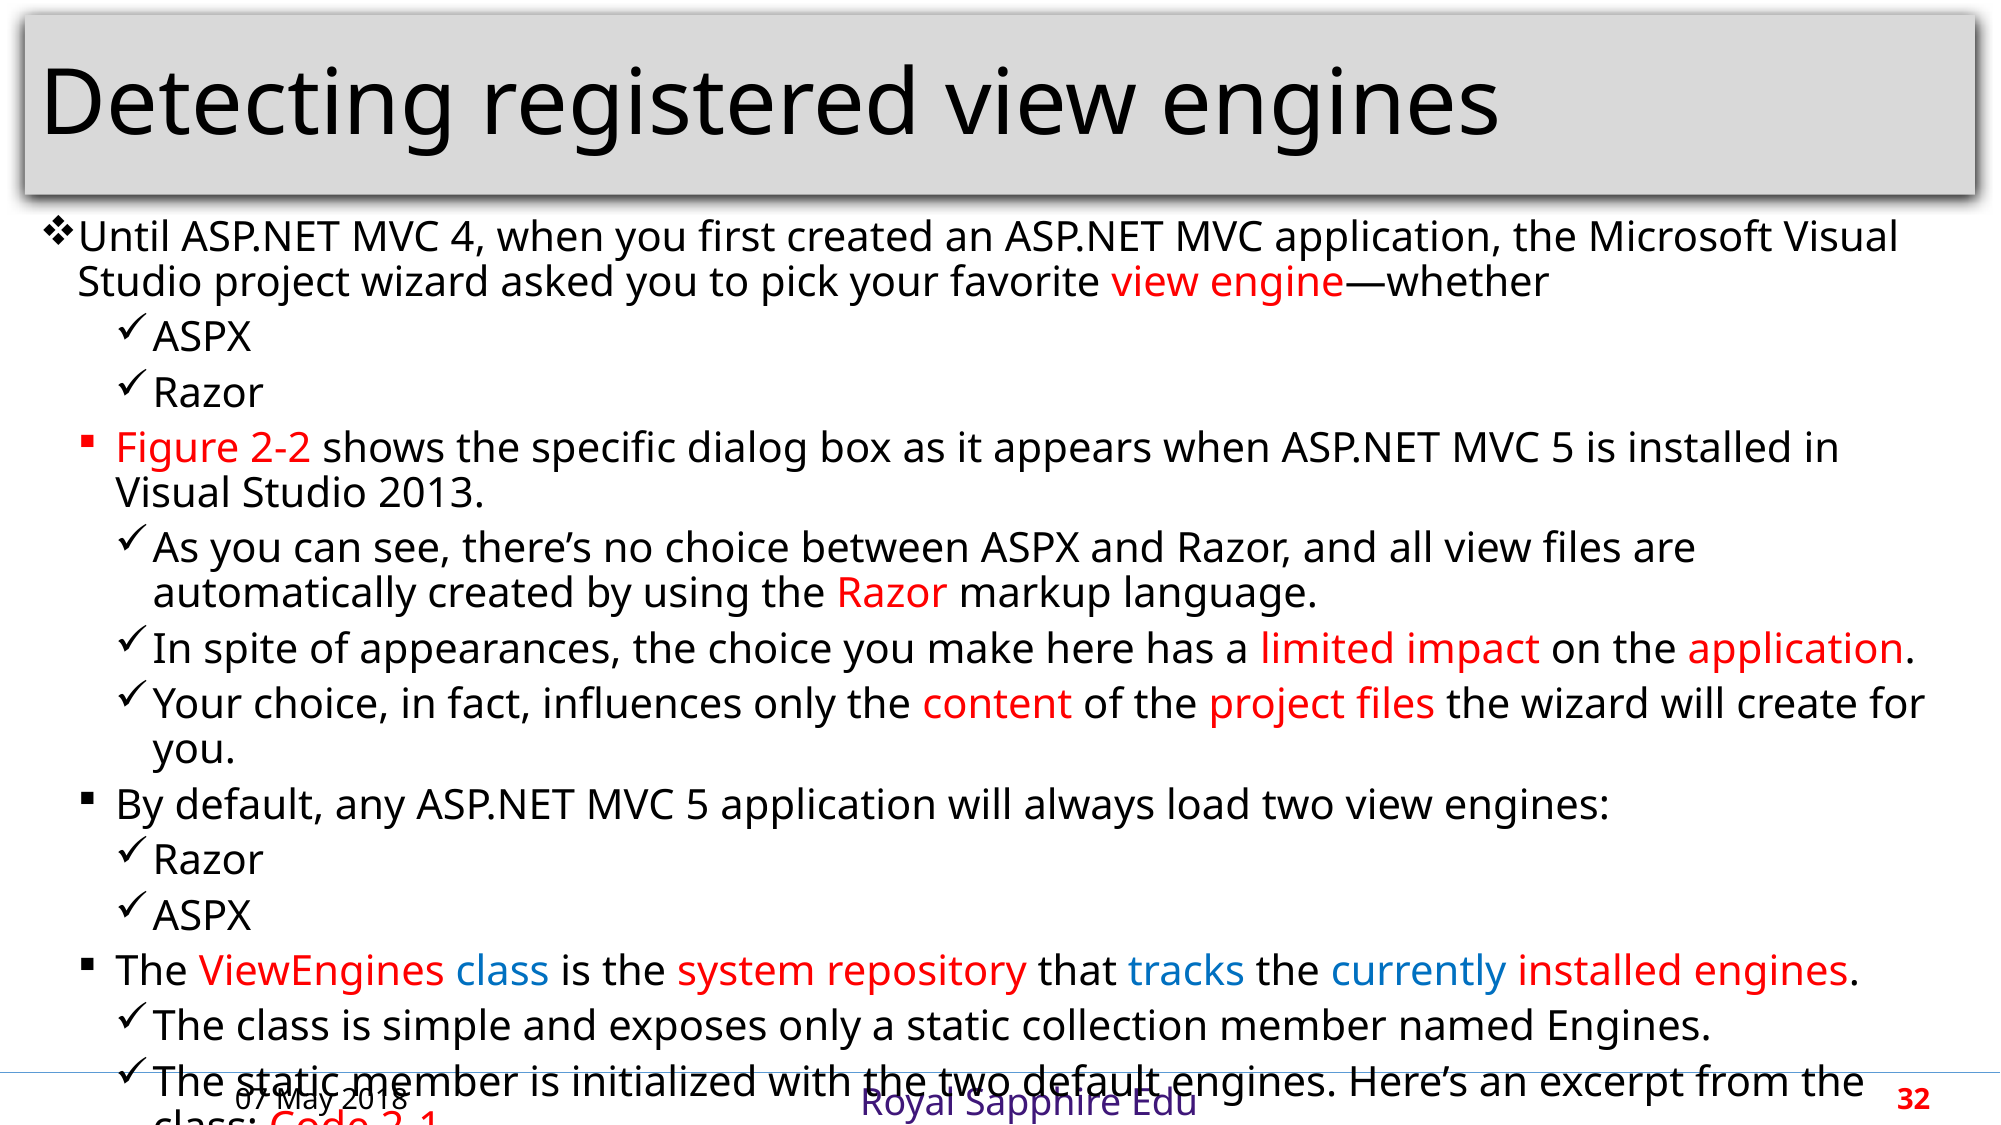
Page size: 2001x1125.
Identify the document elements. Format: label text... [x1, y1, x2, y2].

list Until ASP.NET MVC 4, when you first created an ASP.NET MVC application, the Microsoft Visual Studio project wizard asked you to pick your favorite view engine—whether ASPX Razor Figure 2-2 shows the specific dialog box as it appears when ASP.NET MVC 5 is installed in Visual Studio 2013. As you can see, there’s no choice between ASPX and Razor, and all view files are automatically created by using the Razor markup language. In spite of appearances, the choice you make here has a limited impact on the application. Your choice, in fact, influences only the content of the project files the wizard will create for you. By default, any ASP.NET MVC 5 application will always load two view engines: Razor ASPX The ViewEngines class is the system repository that tracks the currently installed engines. The class is simple and exposes only a static collection member named Engines. The static member is initialized with the two default engines. Here’s an excerpt from the class: Code 2-1. [24, 208, 1975, 1063]
title Detecting registered view engines [24, 14, 1975, 195]
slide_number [220, 1072, 671, 1115]
slide_number 32 [1495, 1072, 1946, 1115]
